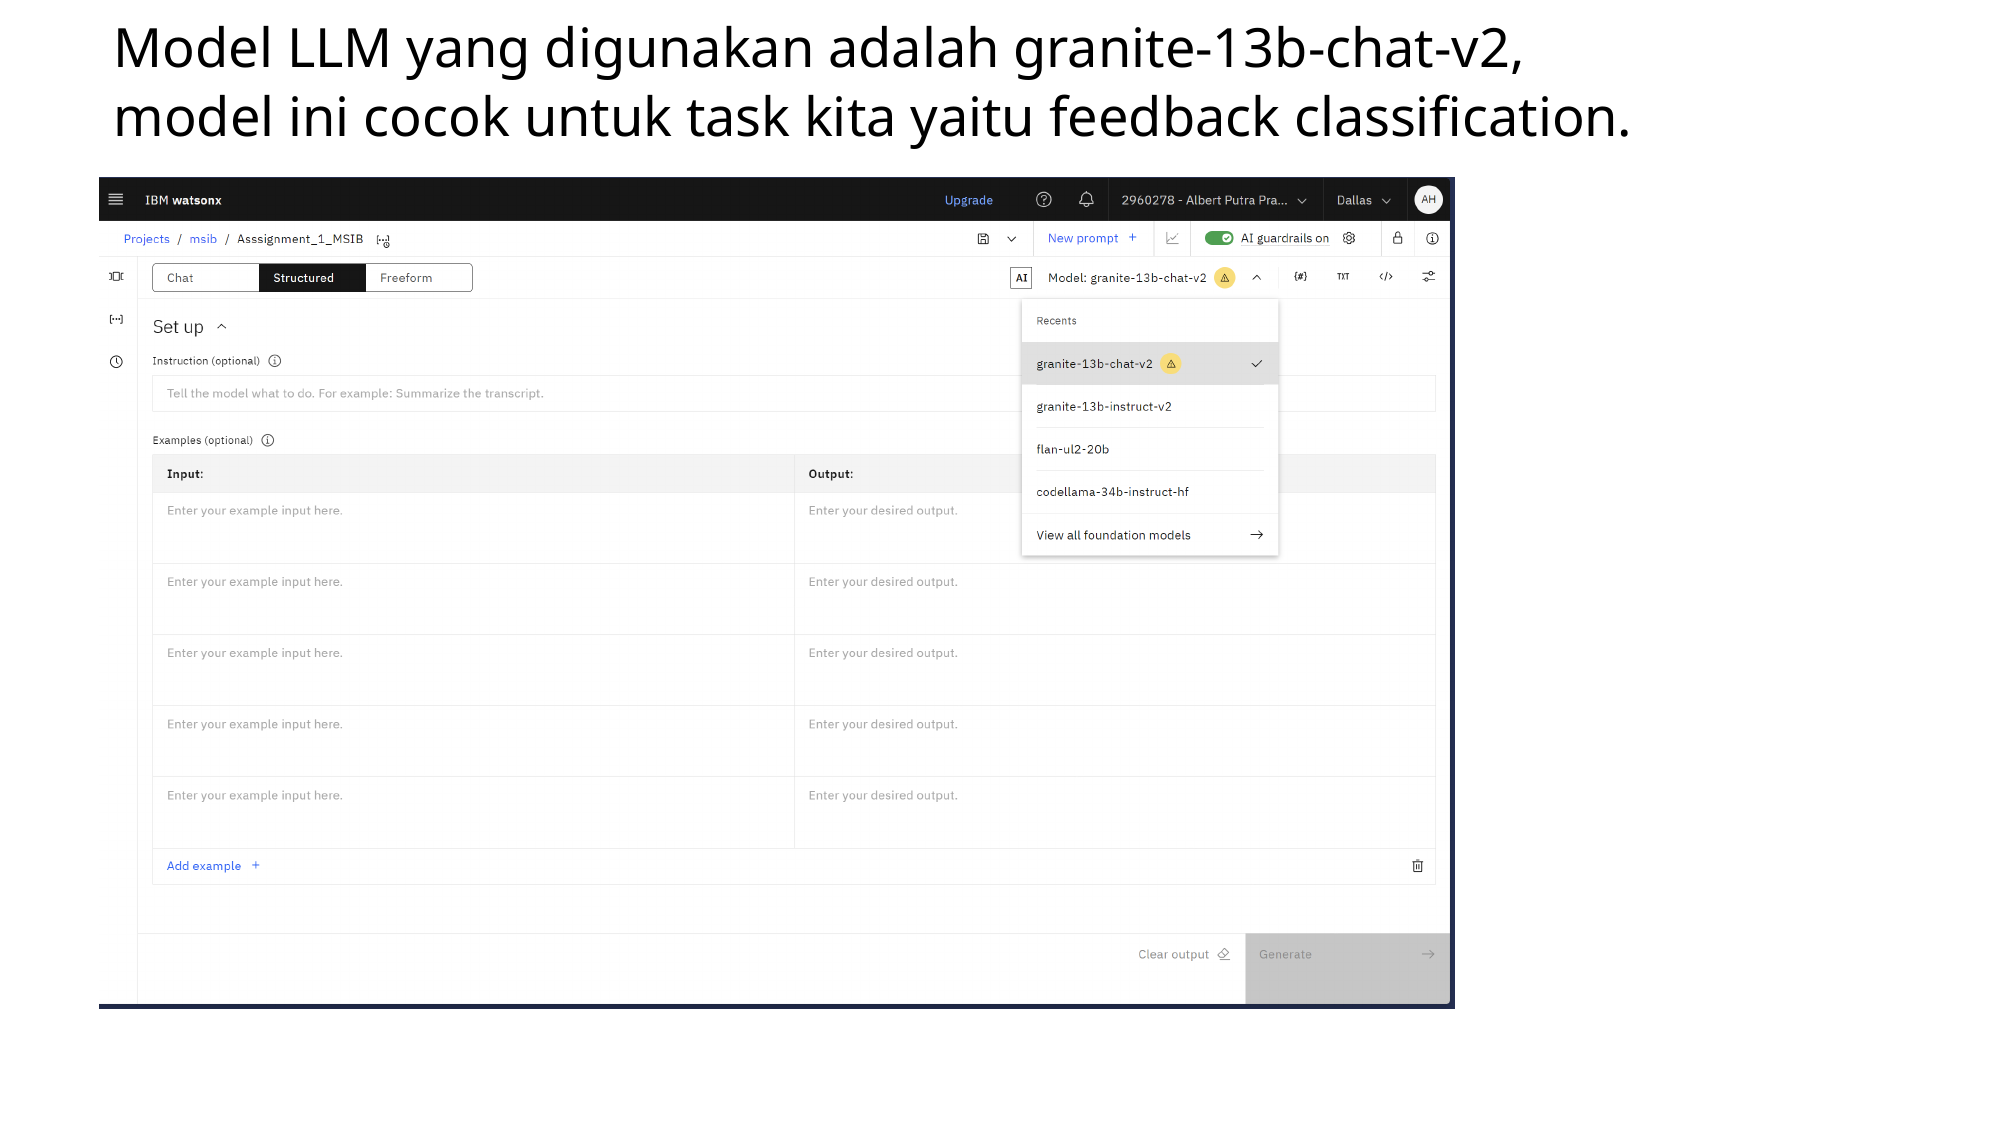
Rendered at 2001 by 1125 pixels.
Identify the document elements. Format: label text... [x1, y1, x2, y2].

title Model LLM yang digunakan adalah granite-13b-chat-v2, model ini cocok untuk task kita yaitu feedback classification. [98, 0, 1671, 156]
picture [99, 177, 1455, 1009]
